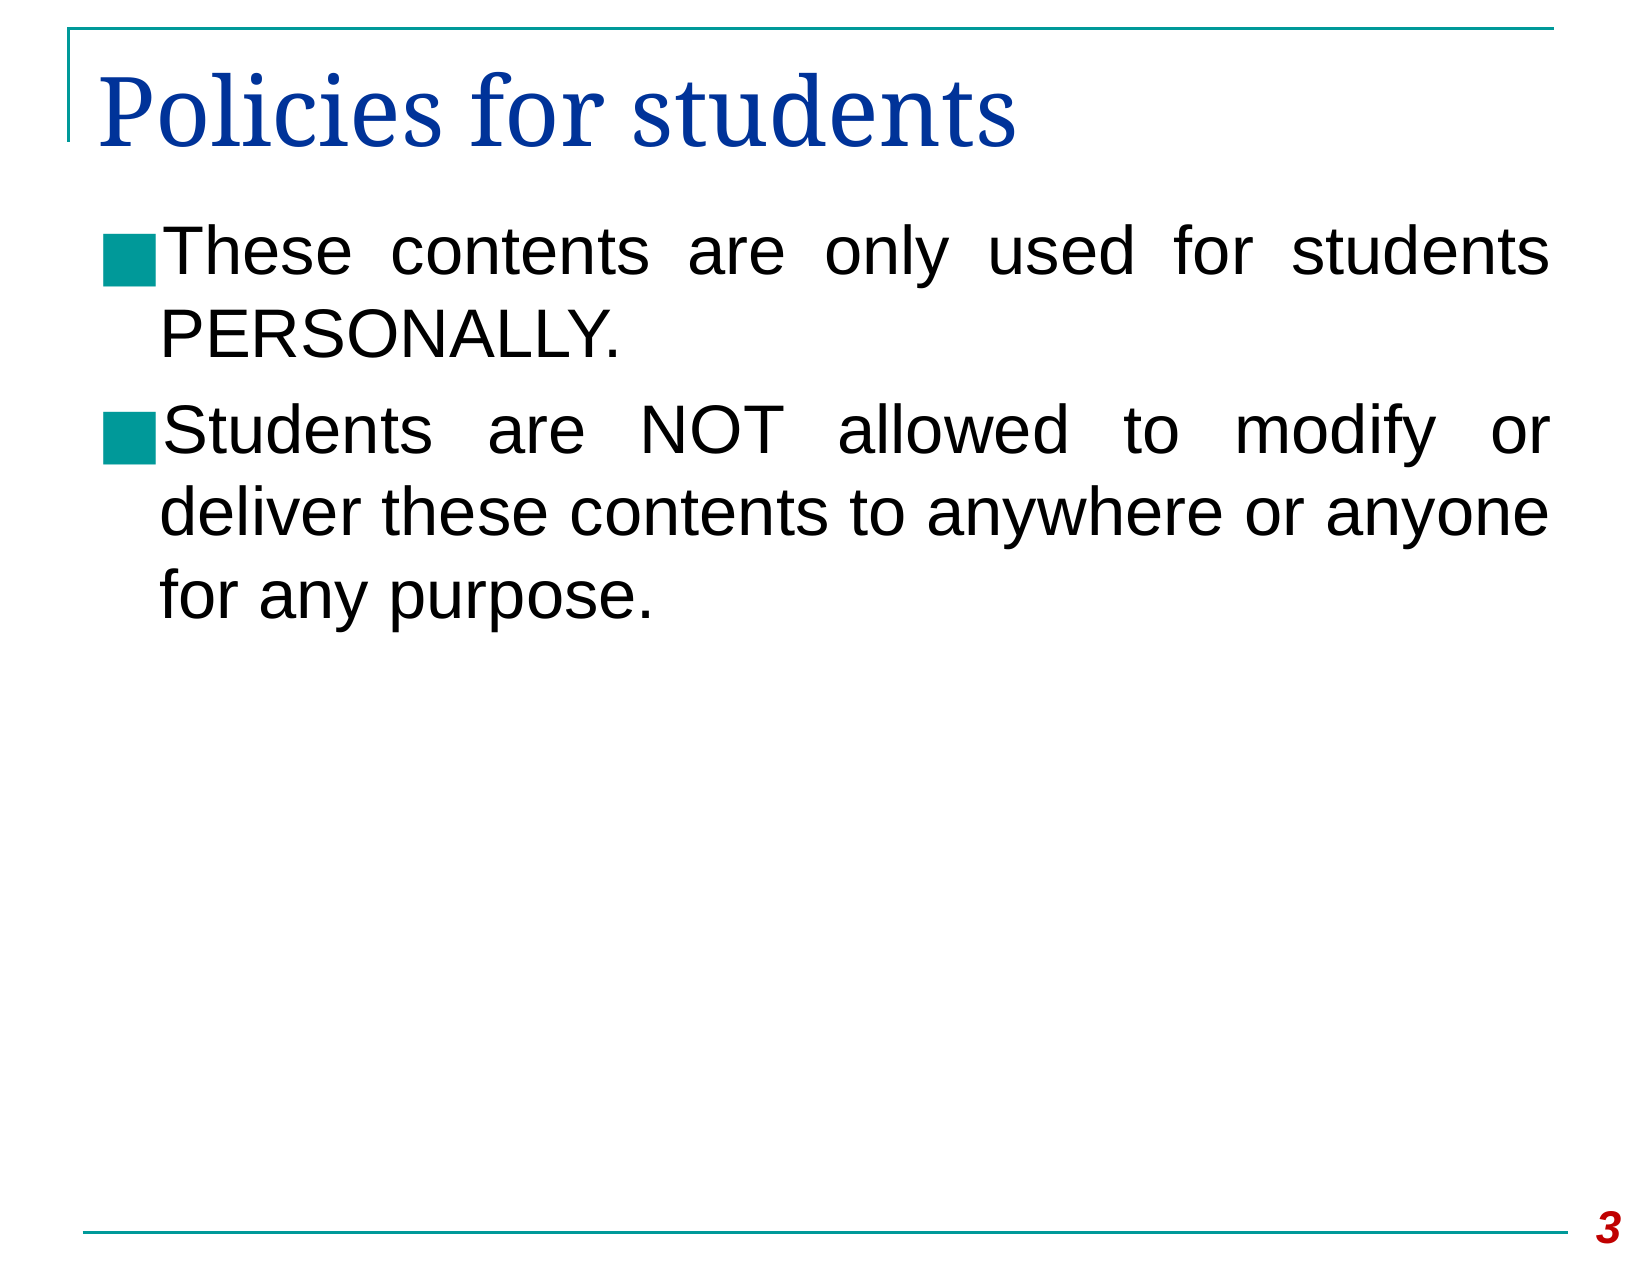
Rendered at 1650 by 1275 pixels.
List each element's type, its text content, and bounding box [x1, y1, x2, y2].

list These contents are only used for students PERSONALLY. Students are NOT allowed to modify or deliver these contents to anywhere or anyone for any purpose. [82, 198, 1568, 1219]
slide_number ‹#› [1526, 1190, 1637, 1258]
title Policies for students [82, 42, 1568, 190]
